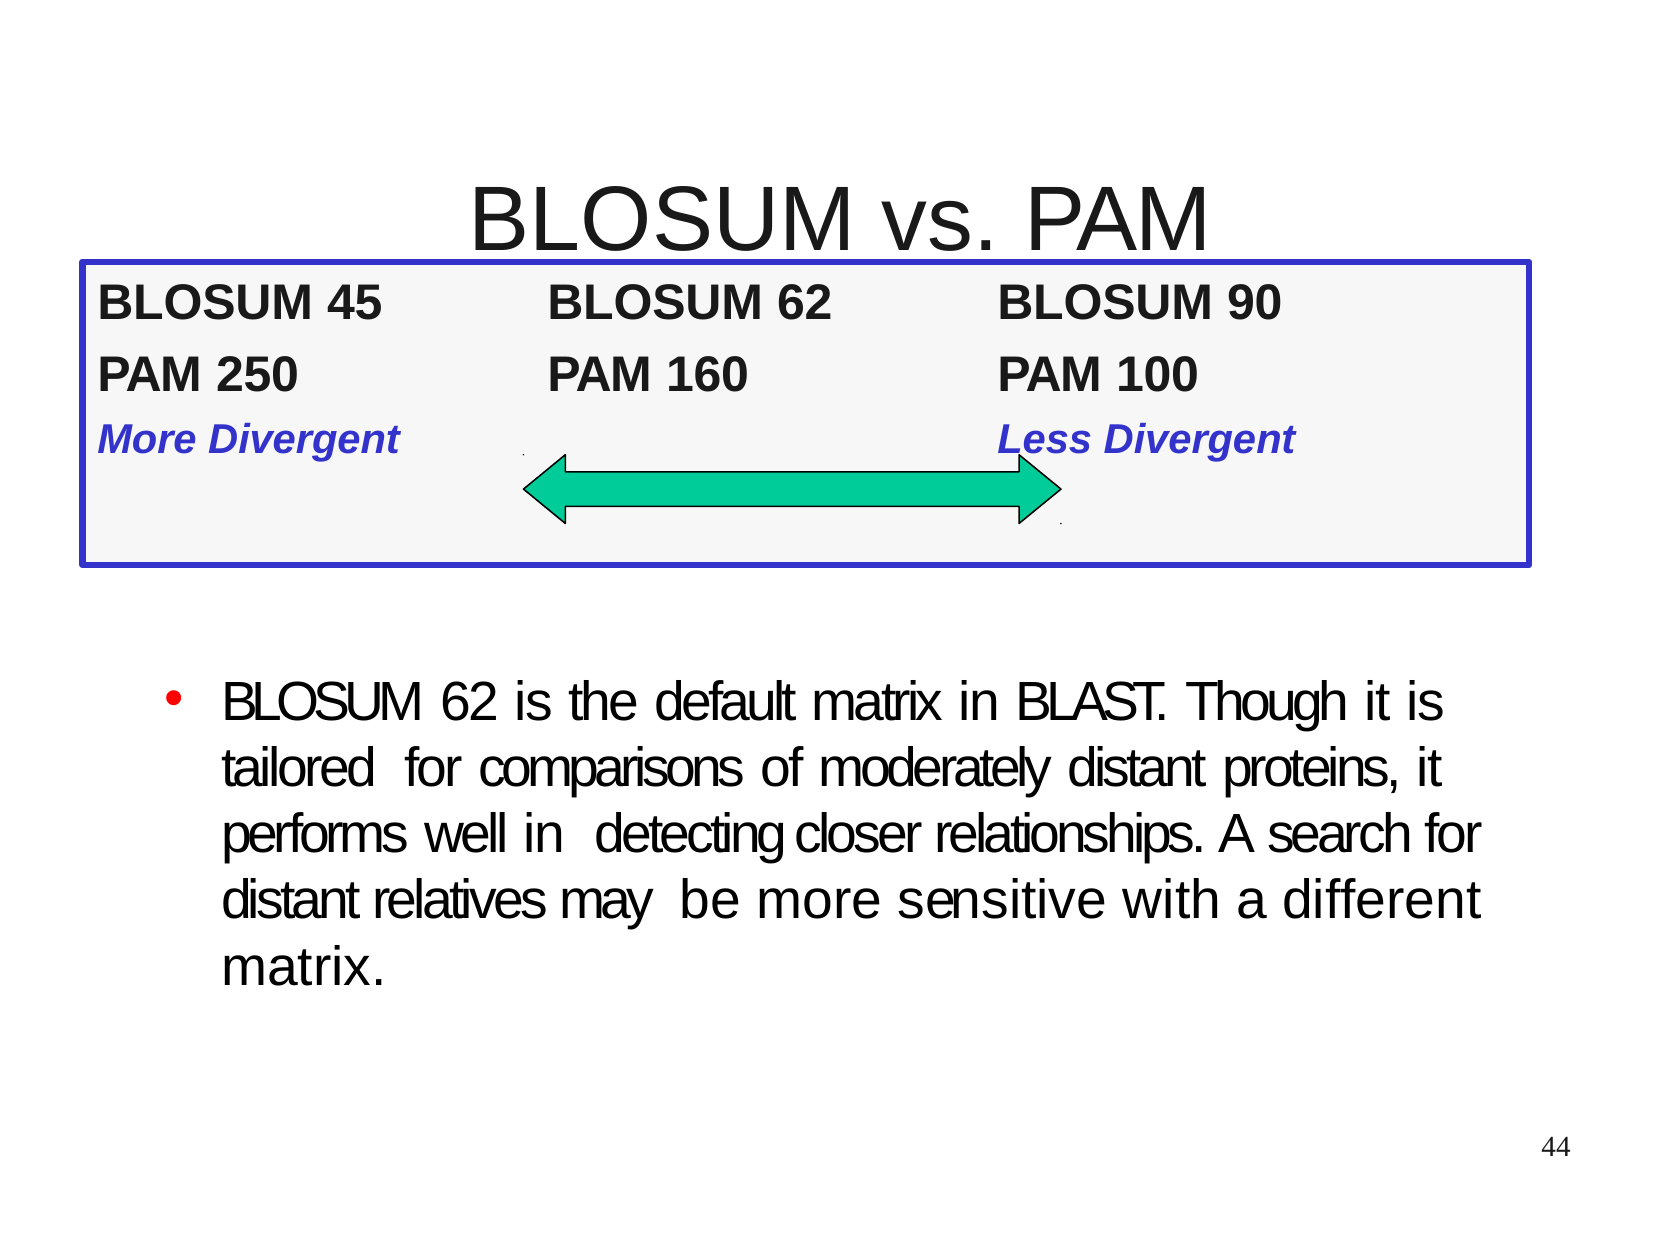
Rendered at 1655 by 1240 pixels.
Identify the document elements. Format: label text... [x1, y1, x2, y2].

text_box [79, 258, 1533, 569]
text_box BLOSUM 62 is the default matrix in BLAST. Though it is tailored for comparisons of moderately distant proteins, it performs well in detecting closer relationships. A search for distant relatives may be more sensitive with a different matrix. [218, 662, 1535, 997]
text_box • [162, 659, 187, 728]
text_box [522, 453, 1062, 525]
slide_number 44 [1535, 1127, 1579, 1240]
title BLOSUM vs. PAM [466, 156, 1219, 257]
